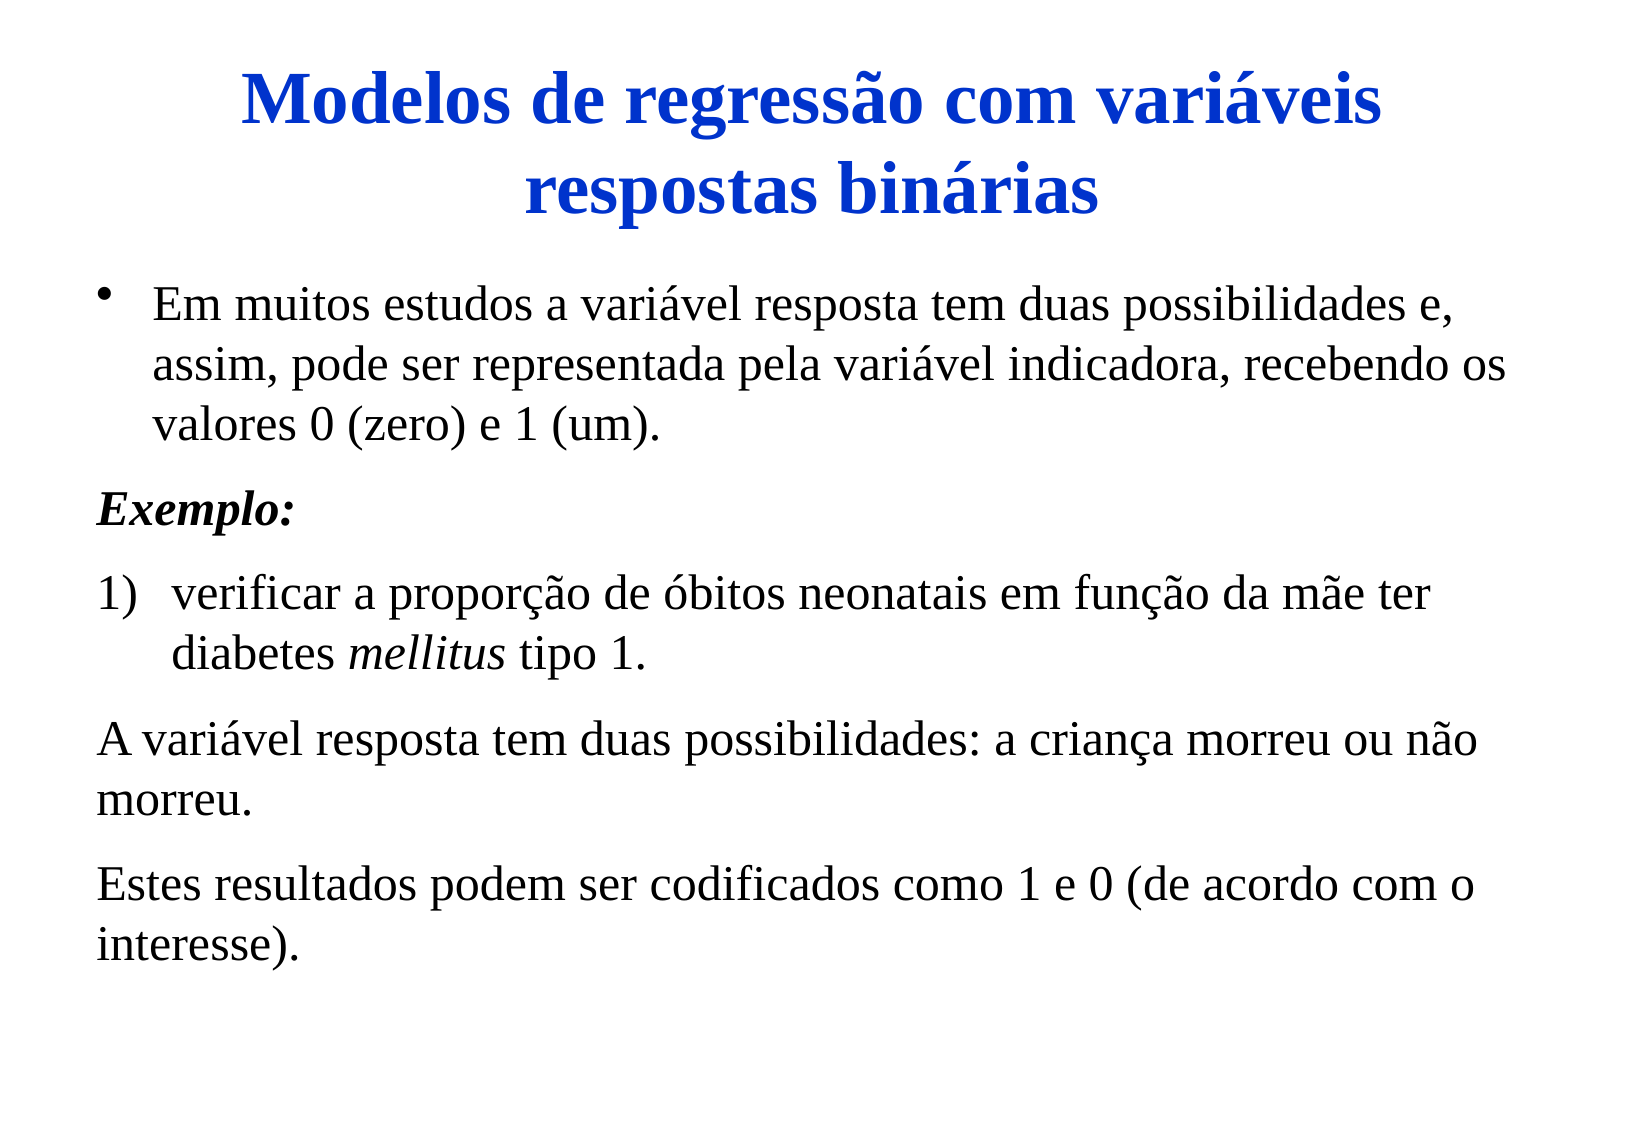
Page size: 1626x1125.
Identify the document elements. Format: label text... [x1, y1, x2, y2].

list Em muitos estudos a variável resposta tem duas possibilidades e, assim, pode ser representada pela variável indicadora, recebendo os valores 0 (zero) e 1 (um). Exemplo: verificar a proporção de óbitos neonatais em função da mãe ter diabetes mellitus tipo 1. A variável resposta tem duas possibilidades: a criança morreu ou não morreu. Estes resultados podem ser codificados como 1 e 0 (de acordo com o interesse). [81, 262, 1544, 1005]
title Modelos de regressão com variáveis respostas binárias [81, 45, 1544, 233]
